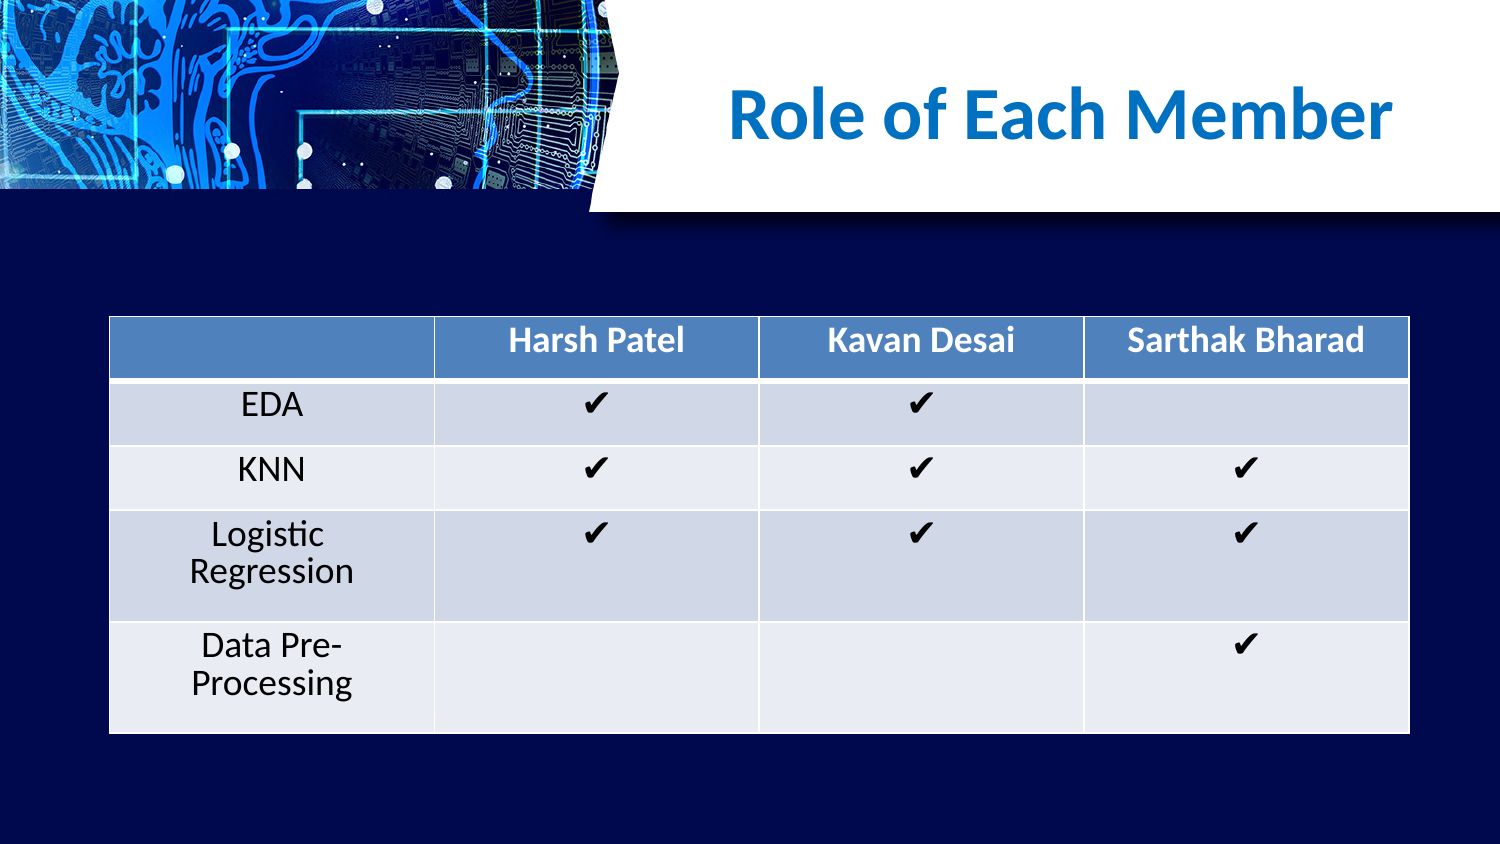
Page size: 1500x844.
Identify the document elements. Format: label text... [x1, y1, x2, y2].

table_cell [760, 623, 1083, 732]
table_cell Logistic Regression [110, 511, 434, 621]
table_cell ✔ [760, 447, 1083, 509]
table_cell ✔ [1085, 447, 1408, 509]
picture [152, 173, 164, 179]
table_cell EDA [110, 384, 434, 445]
table_cell ✔ [1085, 511, 1408, 621]
table_cell ✔ [435, 511, 758, 621]
table_cell ✔ [1085, 623, 1408, 732]
title Role of Each Member [81, 46, 1410, 173]
table_header Kavan Desai [760, 317, 1083, 378]
table_cell ✔ [435, 384, 758, 445]
picture [0, 0, 1500, 844]
table_cell ✔ [760, 384, 1083, 445]
table_cell [1085, 384, 1408, 445]
table_cell KNN [110, 447, 434, 509]
table_cell Data Pre-Processing [110, 623, 434, 732]
table_header Sarthak Bharad [1085, 317, 1408, 378]
table_cell ✔ [760, 511, 1083, 621]
table_header [110, 317, 434, 378]
table_cell [435, 623, 758, 732]
table_cell ✔ [435, 447, 758, 509]
table_header Harsh Patel [435, 317, 758, 378]
